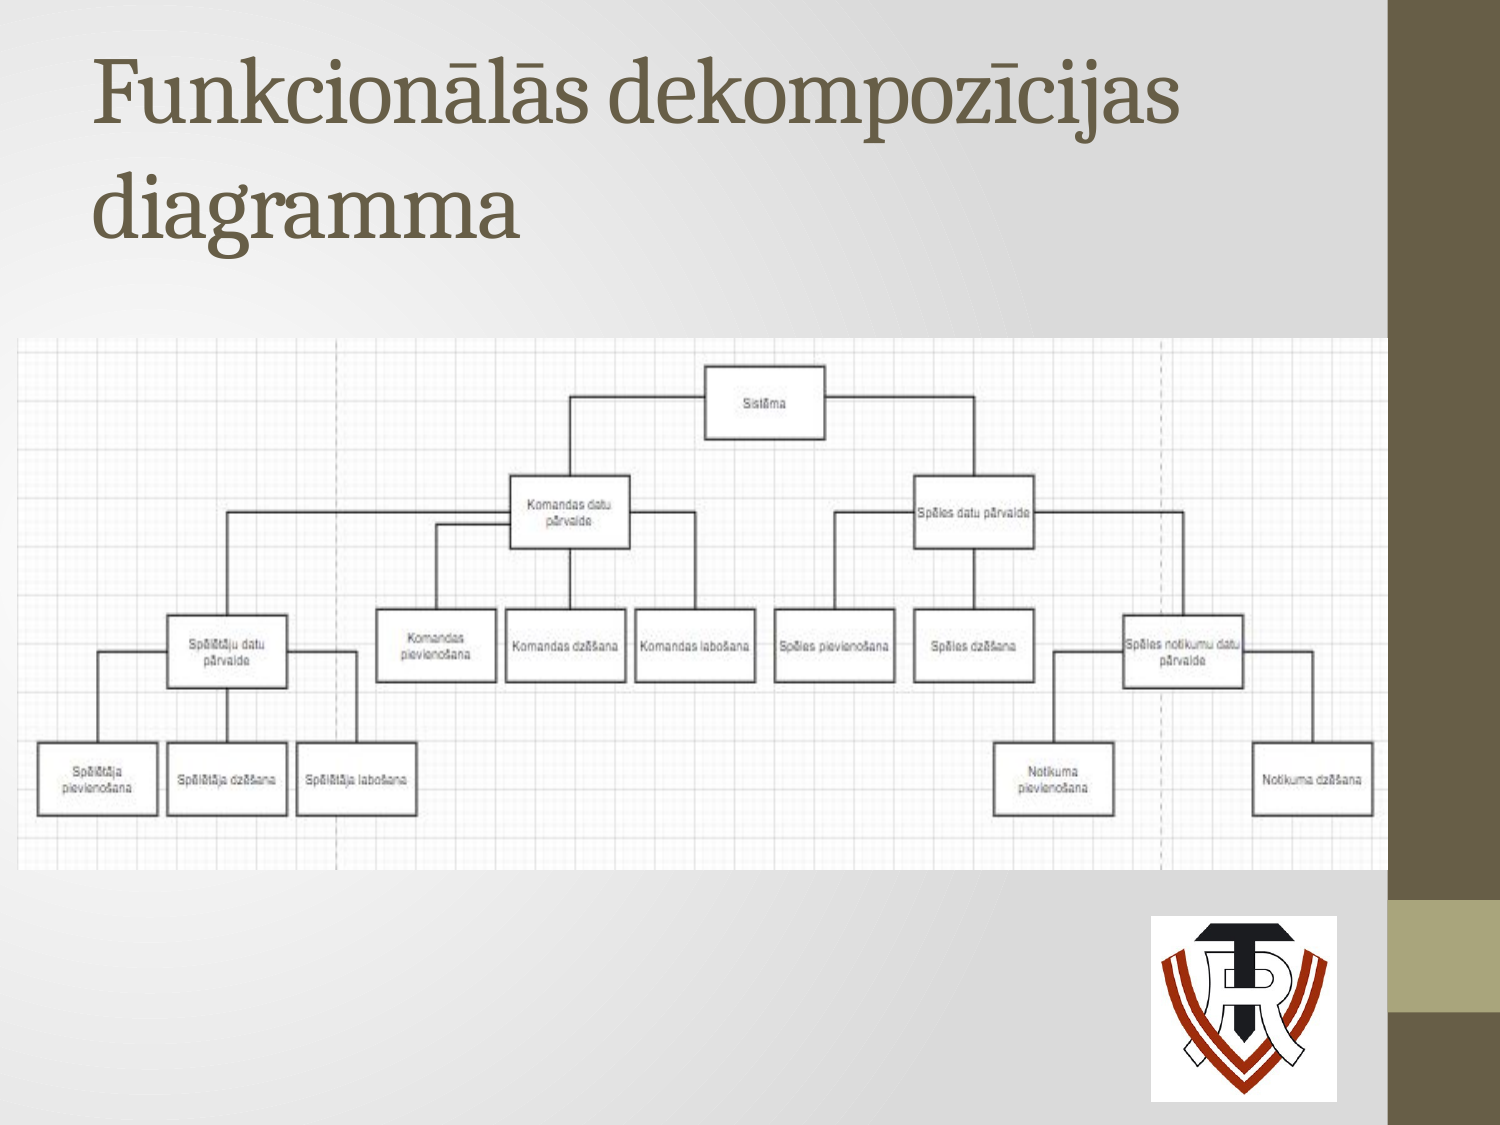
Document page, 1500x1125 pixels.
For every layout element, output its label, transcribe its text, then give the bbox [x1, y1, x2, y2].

picture [1151, 916, 1337, 1103]
picture [17, 337, 1389, 871]
title Funkcionālās dekompozīcijas diagramma [76, 42, 1327, 244]
